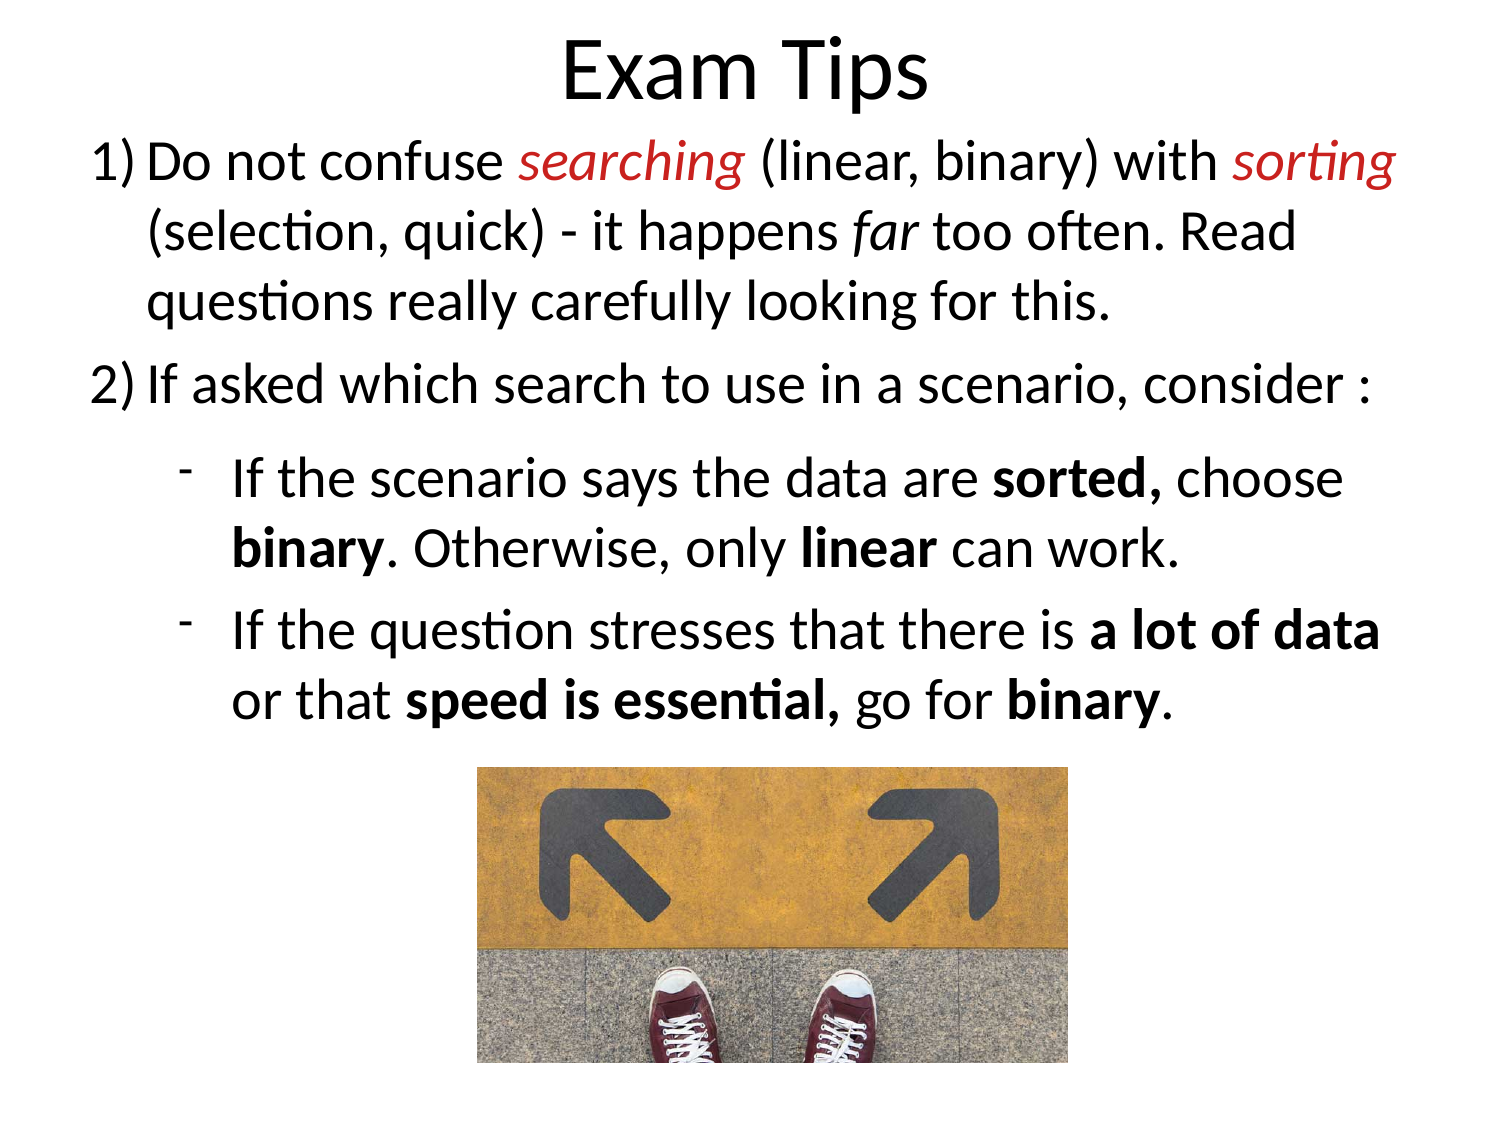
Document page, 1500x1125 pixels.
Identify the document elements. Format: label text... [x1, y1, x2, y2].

picture [476, 767, 1068, 1064]
title Exam Tips [70, 11, 1421, 115]
list Do not confuse searching (linear, binary) with sorting (selection, quick) - it happens far too often. Read questions really carefully looking for this. If asked which search to use in a scenario, consider : If the scenario says the data are sorted, choose binary. Otherwise, only linear can work. If the question stresses that there is a lot of data or that speed is essential, go for binary. [75, 114, 1425, 739]
